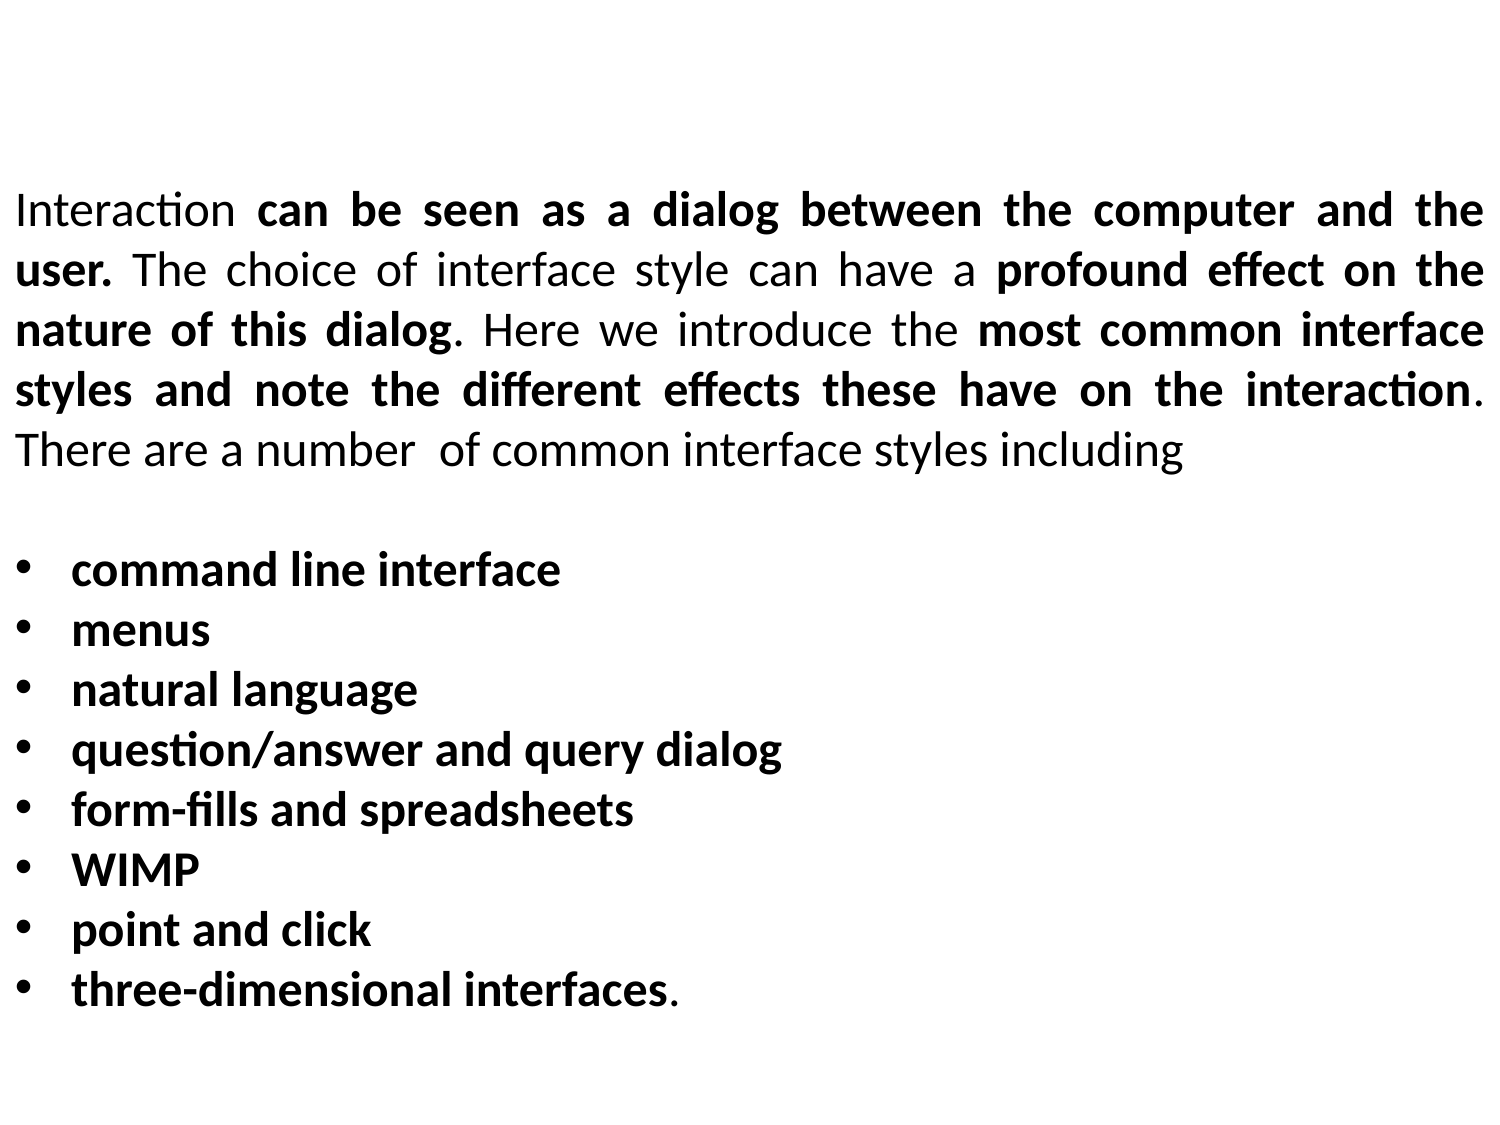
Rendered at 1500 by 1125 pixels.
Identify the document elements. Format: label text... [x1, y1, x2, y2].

text_box Interaction can be seen as a dialog between the computer and the user. The choice of interface style can have a profound effect on the nature of this dialog. Here we introduce the most common interface styles and note the different effects these have on the interaction. There are a number of common interface styles including command line interface menus natural language question/answer and query dialog form-fills and spreadsheets WIMP point and click three-dimensional interfaces. [0, 168, 1500, 1024]
